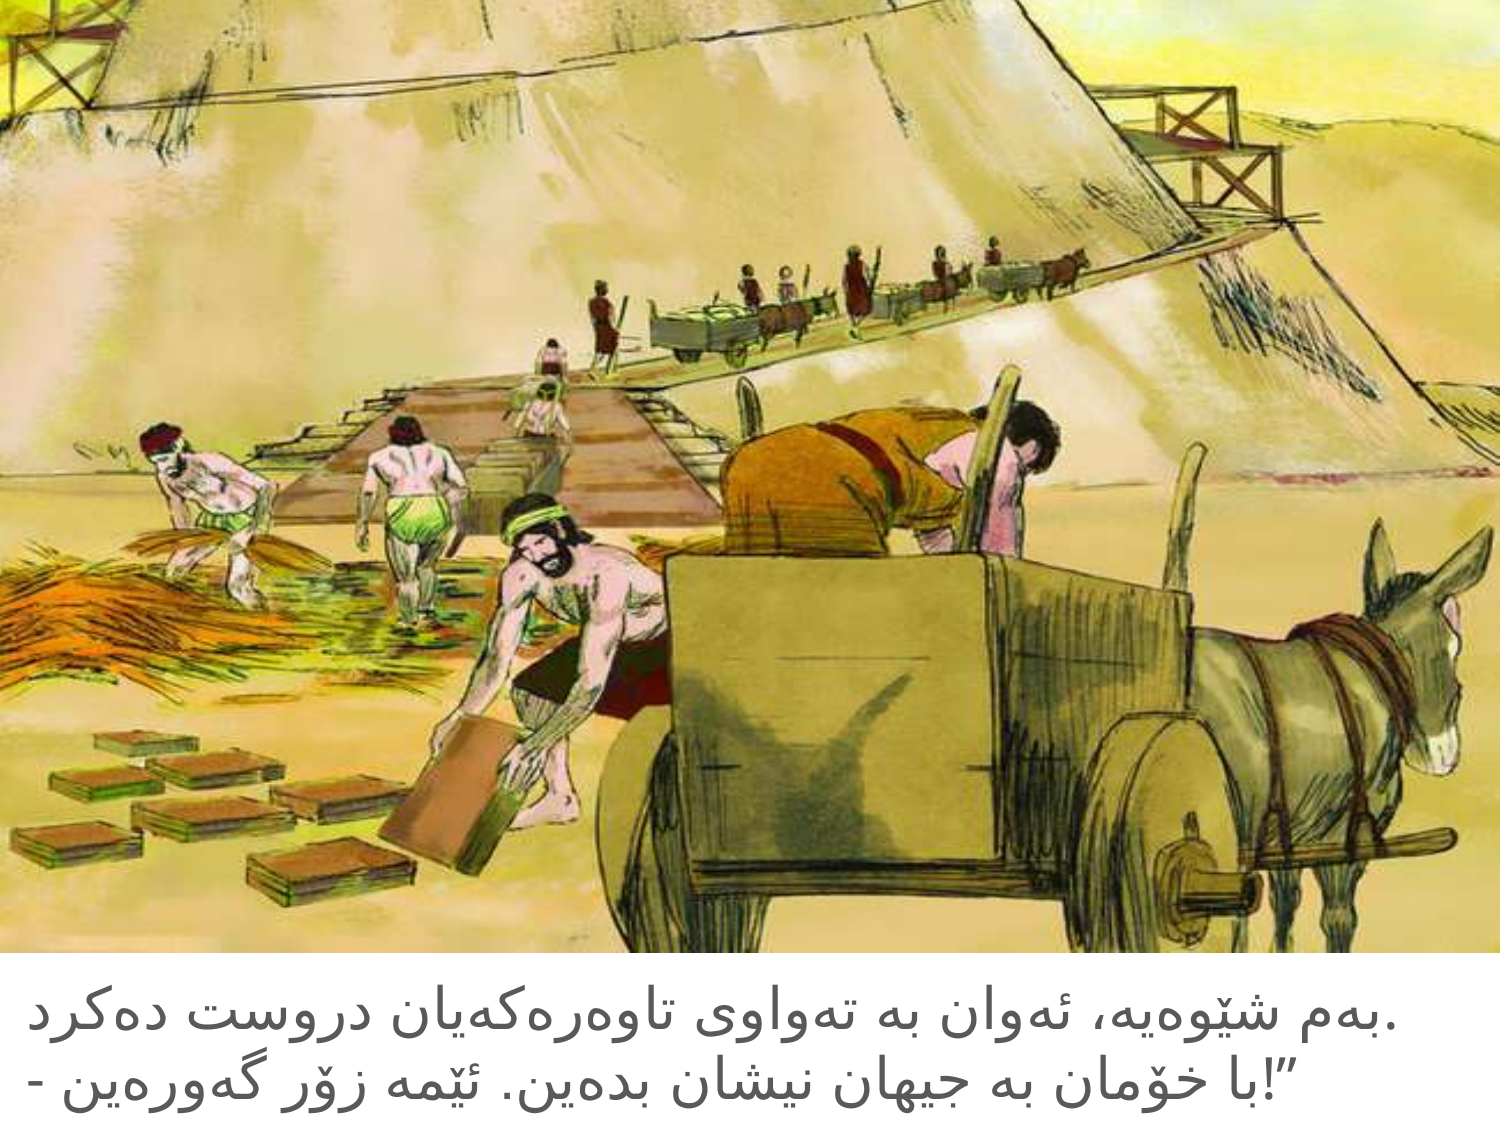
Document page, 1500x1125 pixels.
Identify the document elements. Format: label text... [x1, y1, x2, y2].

picture [0, 0, 1500, 953]
text_box بەم شێوەیە، ئەوان بە تەواوی تاوەرەکەیان دروست دەکرد. - با خۆمان بە جیهان نیشان بدەین. ئێمە زۆر گەورەین!” [11, 964, 1483, 1119]
